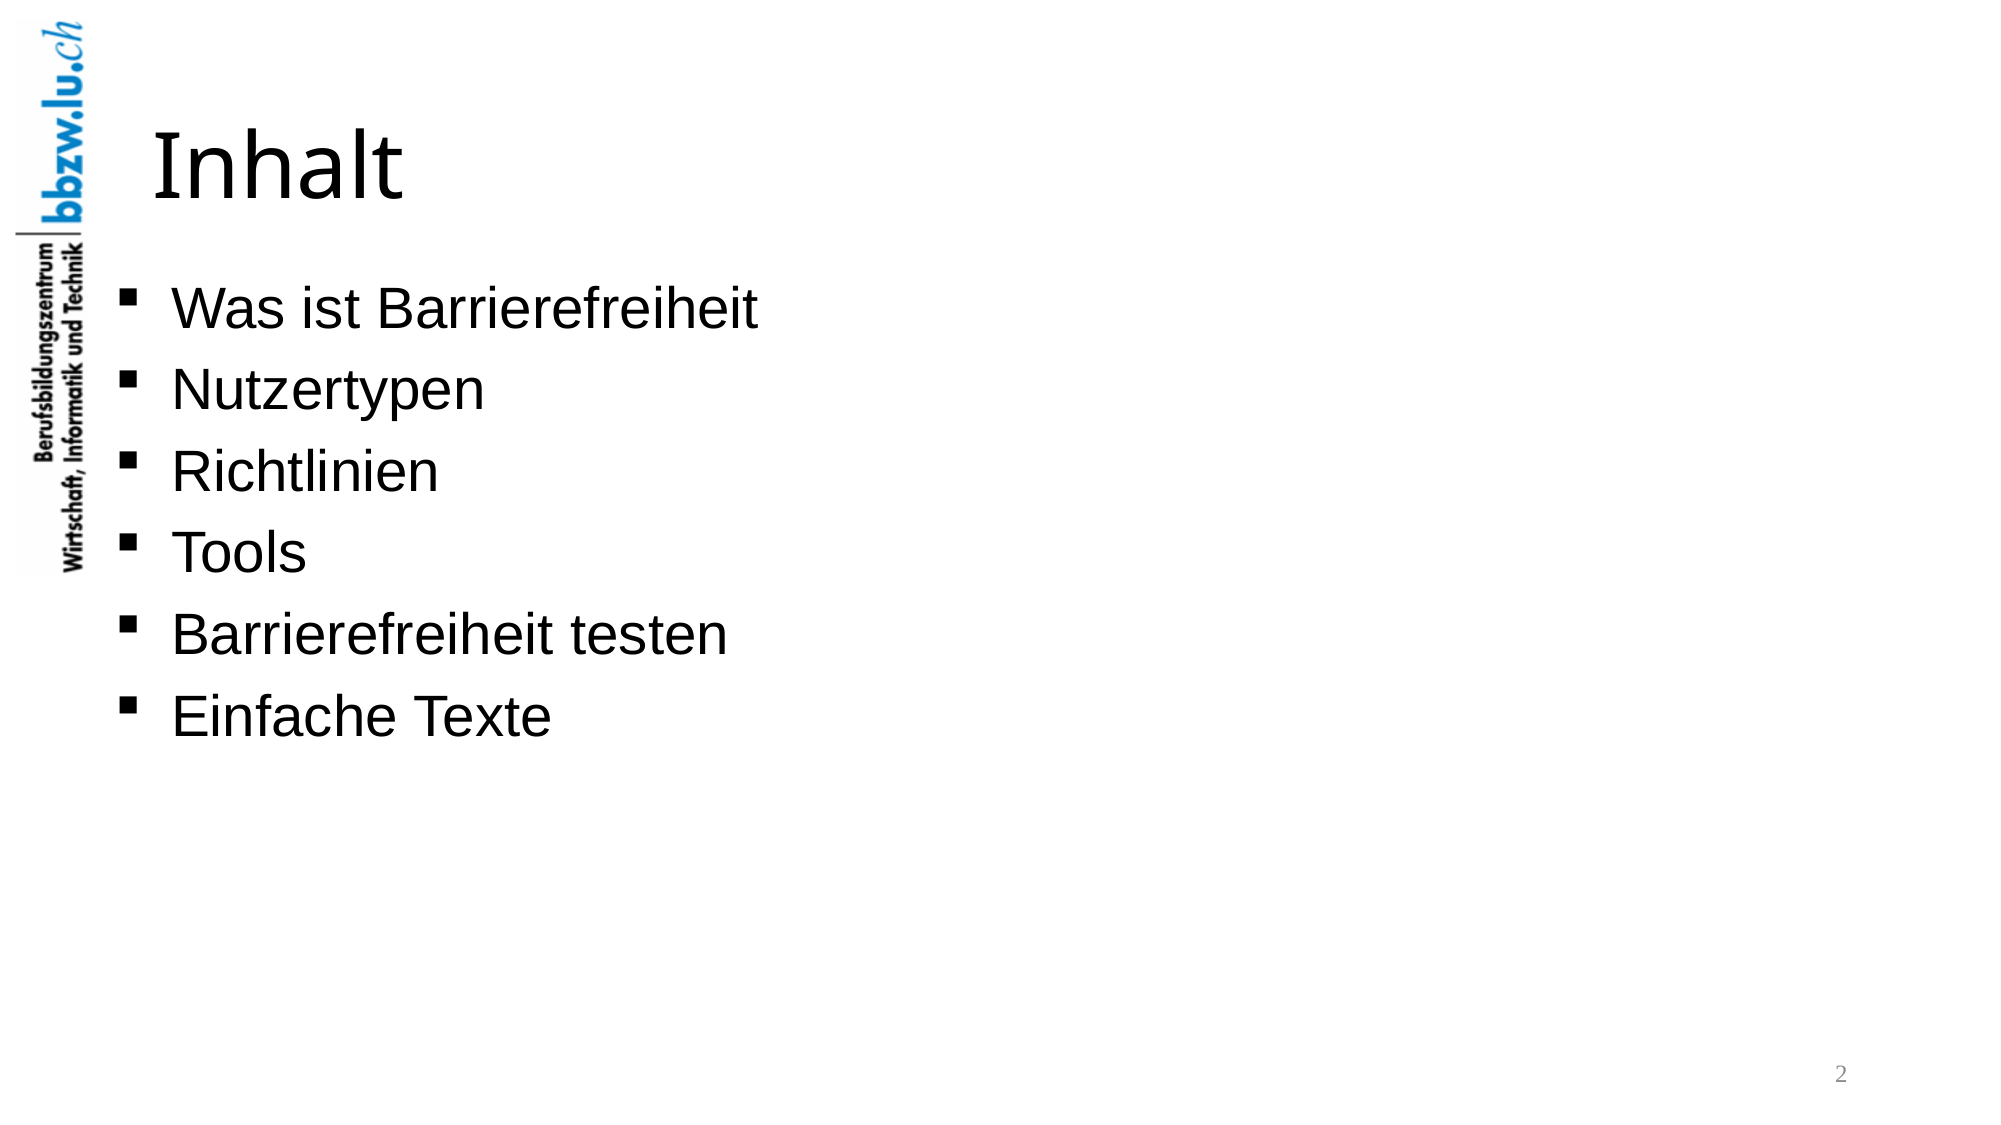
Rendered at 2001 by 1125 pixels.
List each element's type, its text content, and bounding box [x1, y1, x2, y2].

picture [16, 20, 88, 574]
title Inhalt [137, 59, 1863, 262]
text_box Was ist Barrierefreiheit Nutzertypen Richtlinien Tools Barrierefreiheit testen Einfache Texte [99, 262, 1900, 1005]
slide_number 2 [1412, 1042, 1863, 1103]
